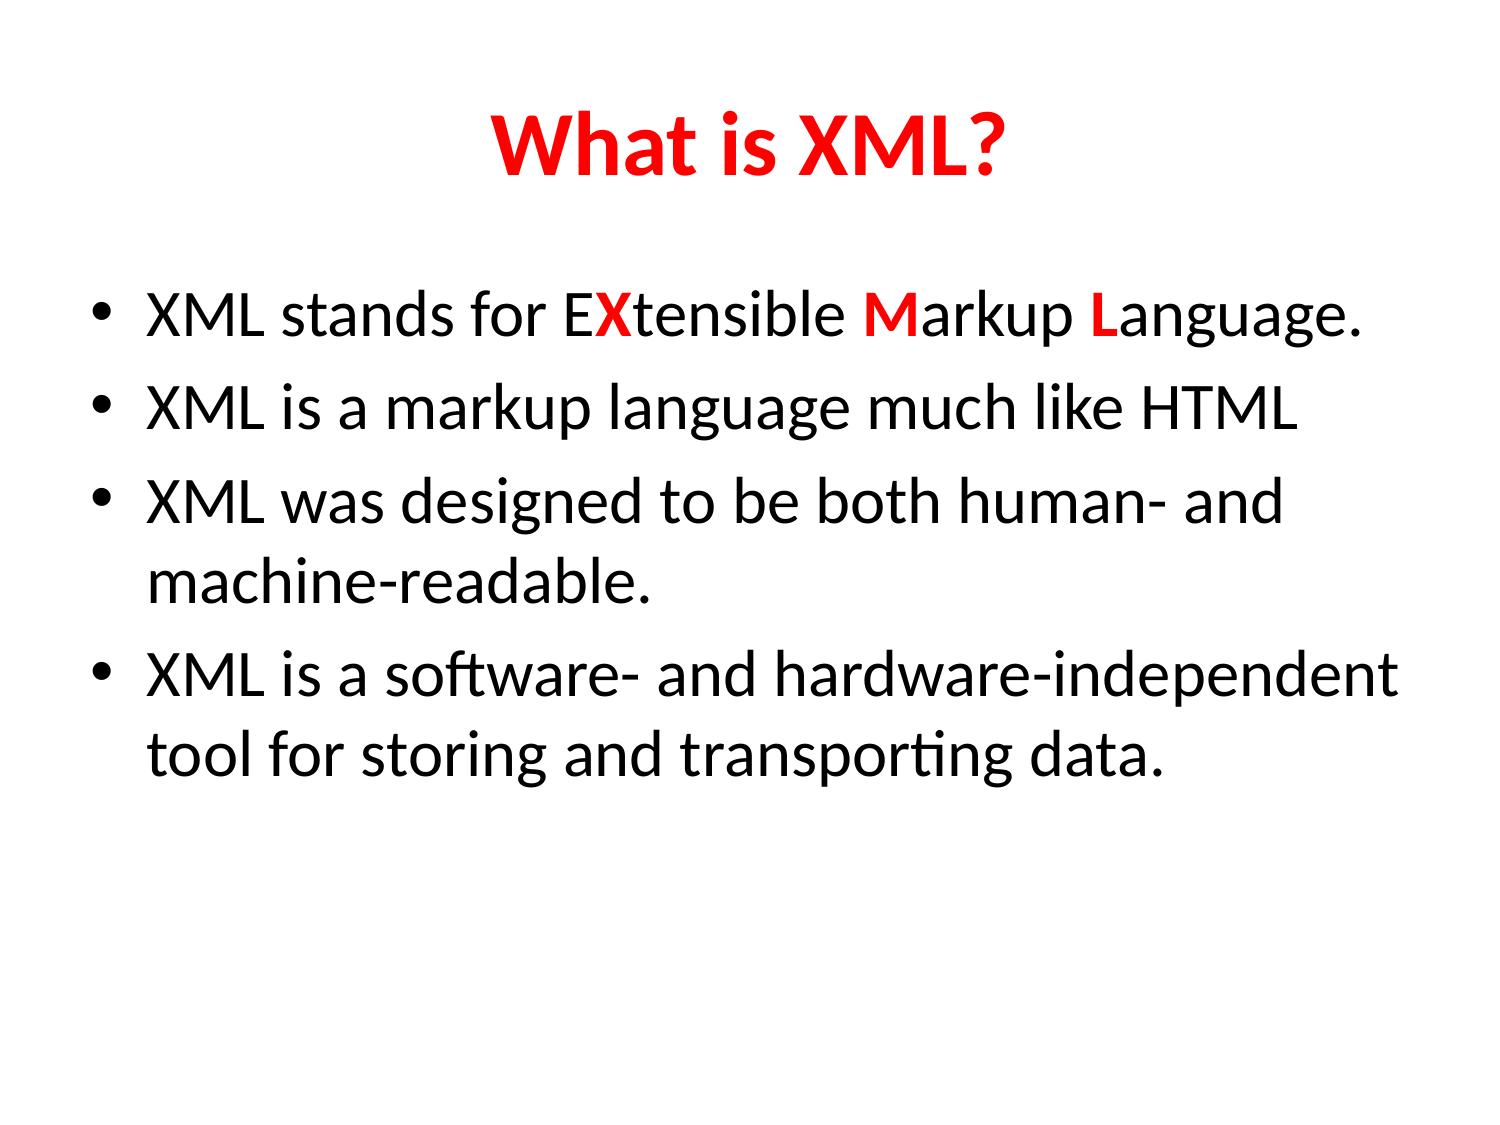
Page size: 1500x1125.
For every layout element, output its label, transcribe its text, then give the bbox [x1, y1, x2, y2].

list XML stands for EXtensible Markup Language. XML is a markup language much like HTML XML was designed to be both human- and machine-readable. XML is a software- and hardware-independent tool for storing and transporting data. [75, 262, 1425, 1005]
title What is XML? [75, 45, 1425, 233]
